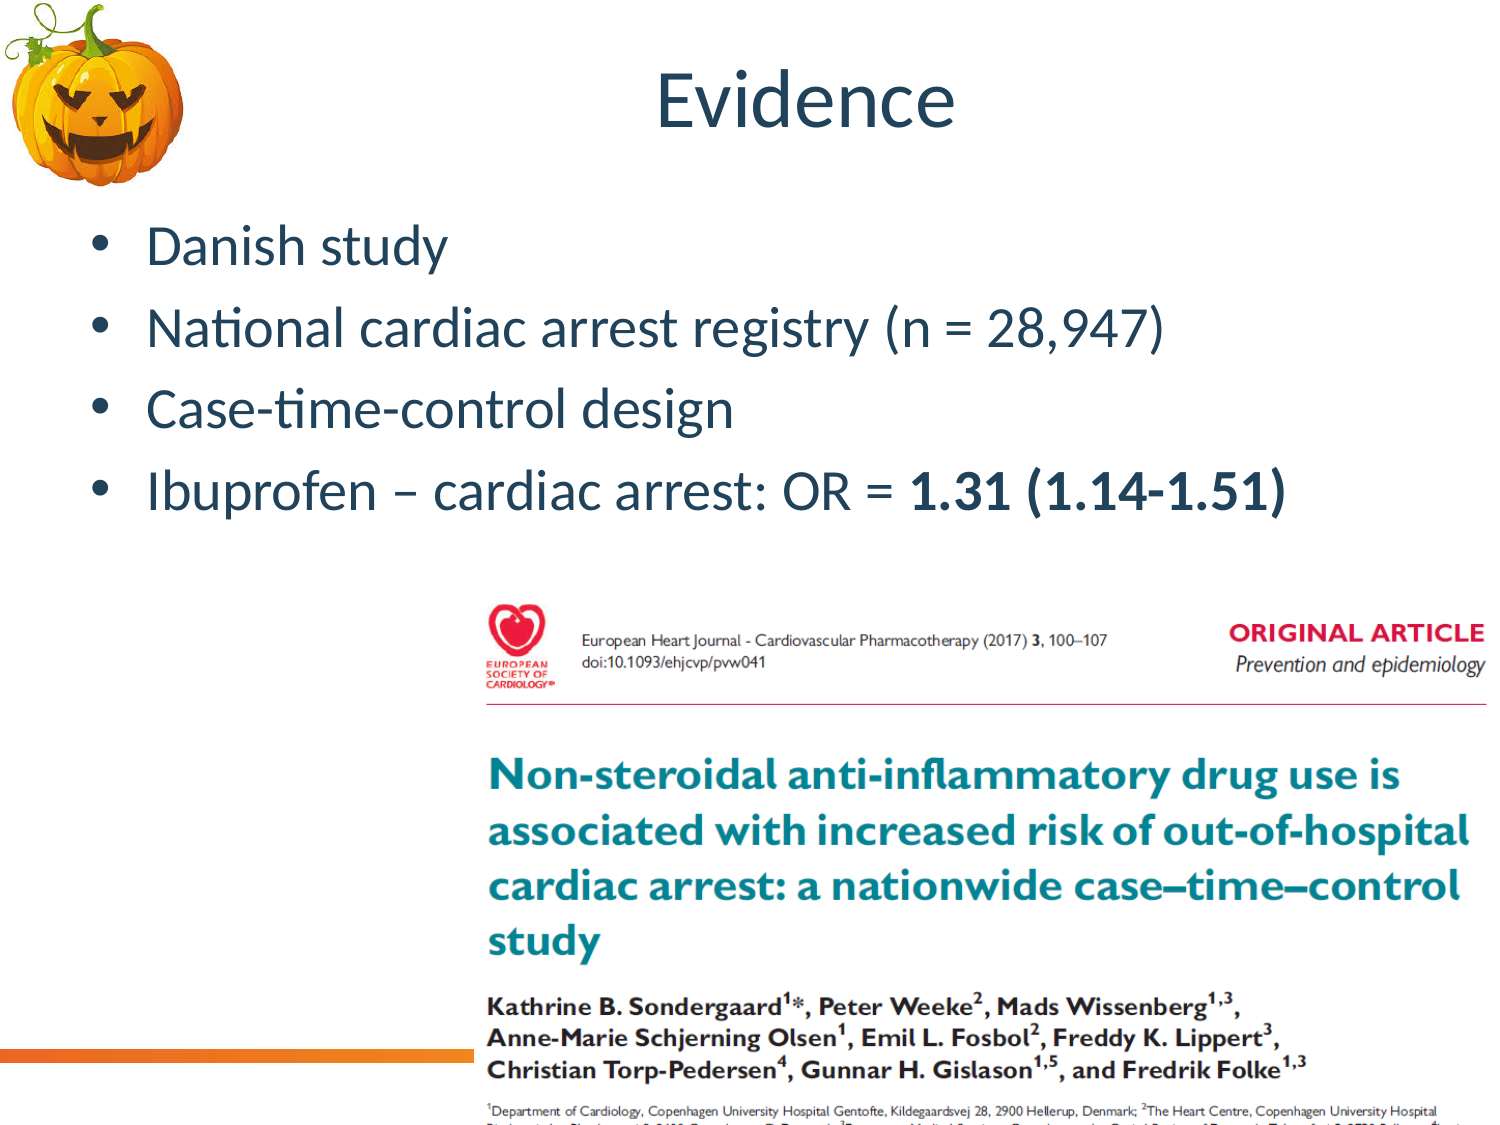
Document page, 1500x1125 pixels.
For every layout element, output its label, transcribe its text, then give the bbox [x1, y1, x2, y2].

picture [474, 596, 1500, 1125]
title Evidence [195, 24, 1425, 163]
picture [0, 0, 206, 200]
list Danish study National cardiac arrest registry (n = 28,947) Case-time-control design Ibuprofen – cardiac arrest: OR = 1.31 (1.14-1.51) [75, 200, 1425, 1005]
